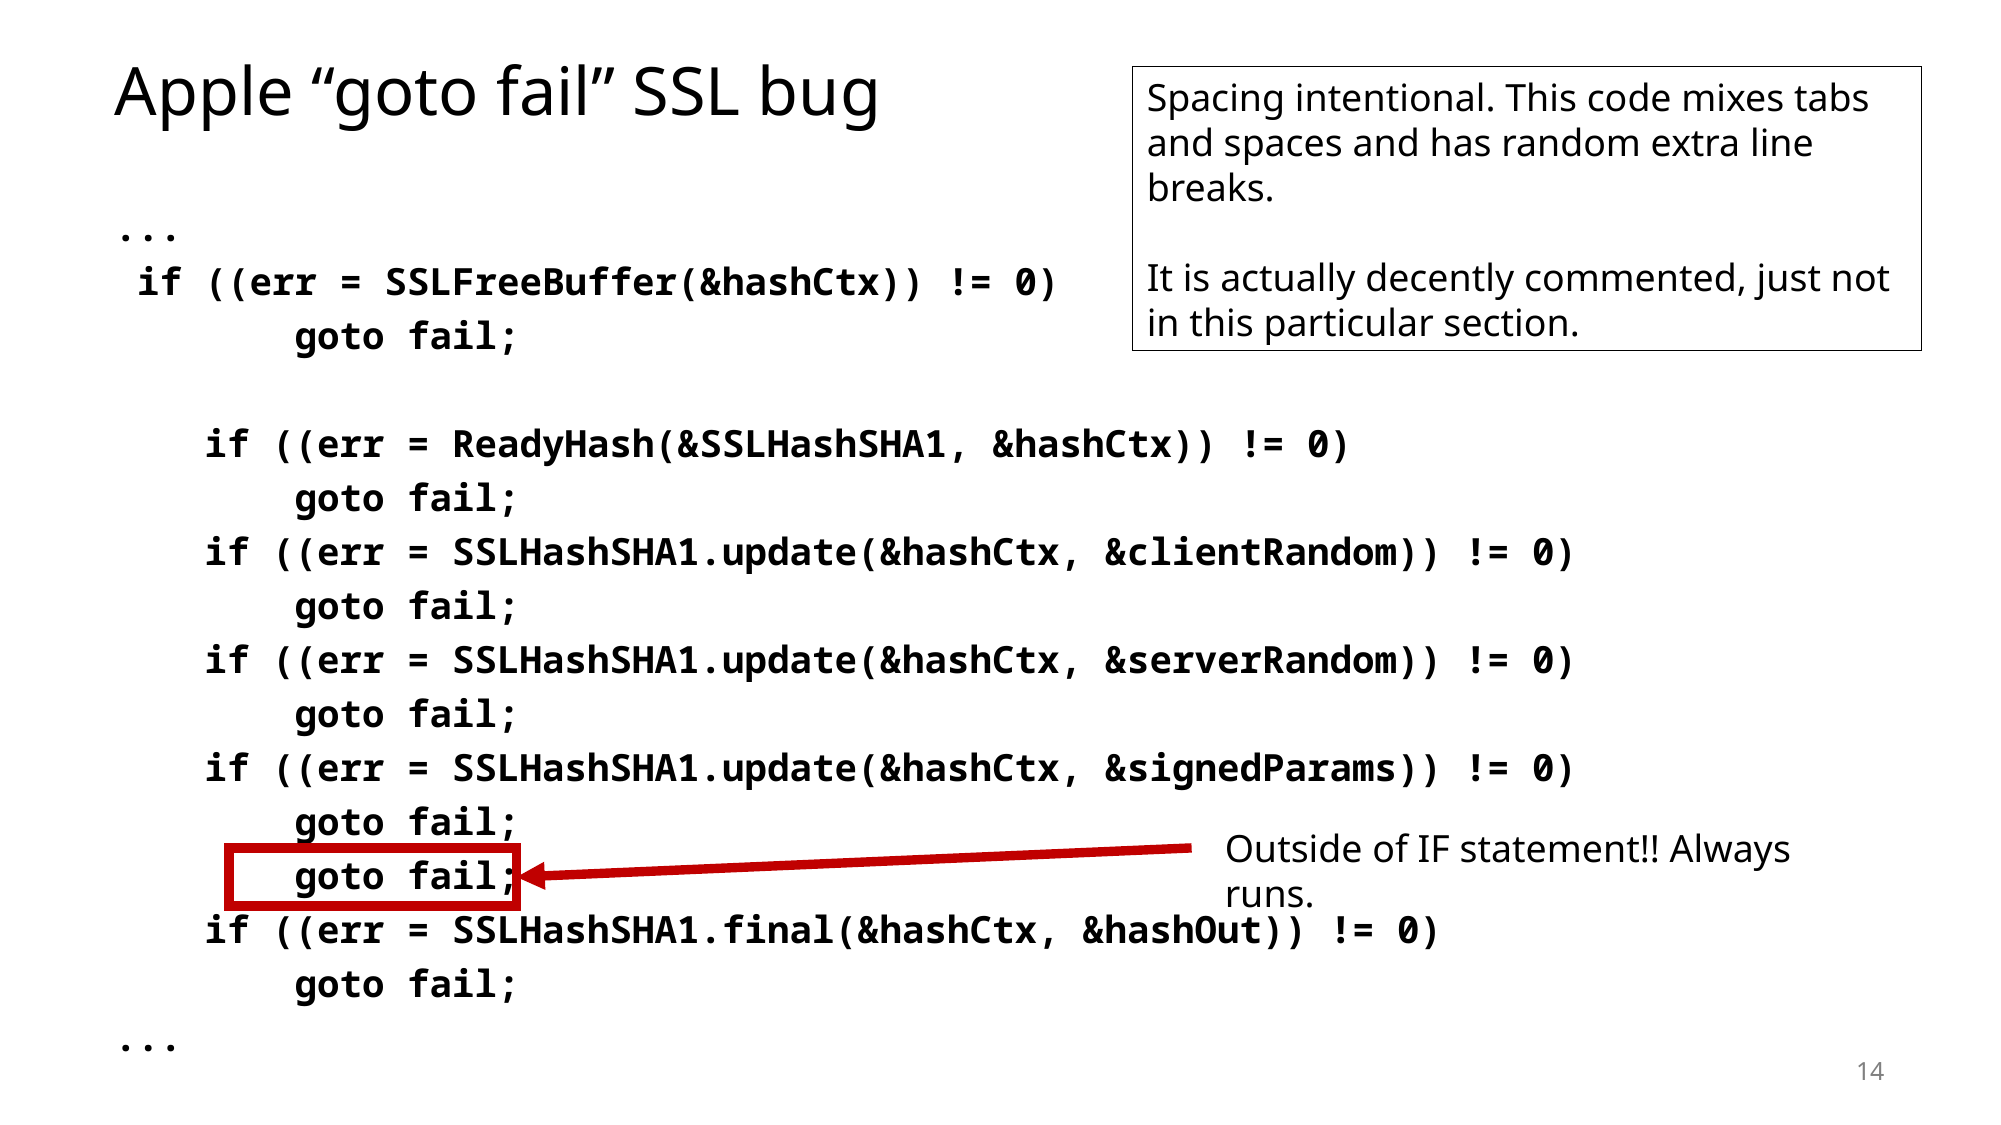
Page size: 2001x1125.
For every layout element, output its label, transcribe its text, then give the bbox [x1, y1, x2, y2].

text_box Spacing intentional. This code mixes tabs and spaces and has random extra line breaks. It is actually decently commented, just not in this particular section. [1132, 66, 1922, 351]
text_box [228, 847, 518, 907]
text_box Outside of IF statement!! Always runs. [1210, 817, 1900, 923]
slide_number 14 [1749, 1042, 1900, 1103]
title Apple “goto fail” SSL bug [99, 37, 1900, 150]
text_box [516, 847, 1192, 878]
list ... if ((err = SSLFreeBuffer(&hashCtx)) != 0) goto fail; if ((err = ReadyHash(&SSLHashSHA1, &hashCtx)) != 0) goto fail; if ((err = SSLHashSHA1.update(&hashCtx, &clientRandom)) != 0) goto fail; if ((err = SSLHashSHA1.update(&hashCtx, &serverRandom)) != 0) goto fail; if ((err = SSLHashSHA1.update(&hashCtx, &signedParams)) != 0) goto fail; goto fail; if ((err = SSLHashSHA1.final(&hashCtx, &hashOut)) != 0) goto fail; ... [99, 187, 1900, 1013]
